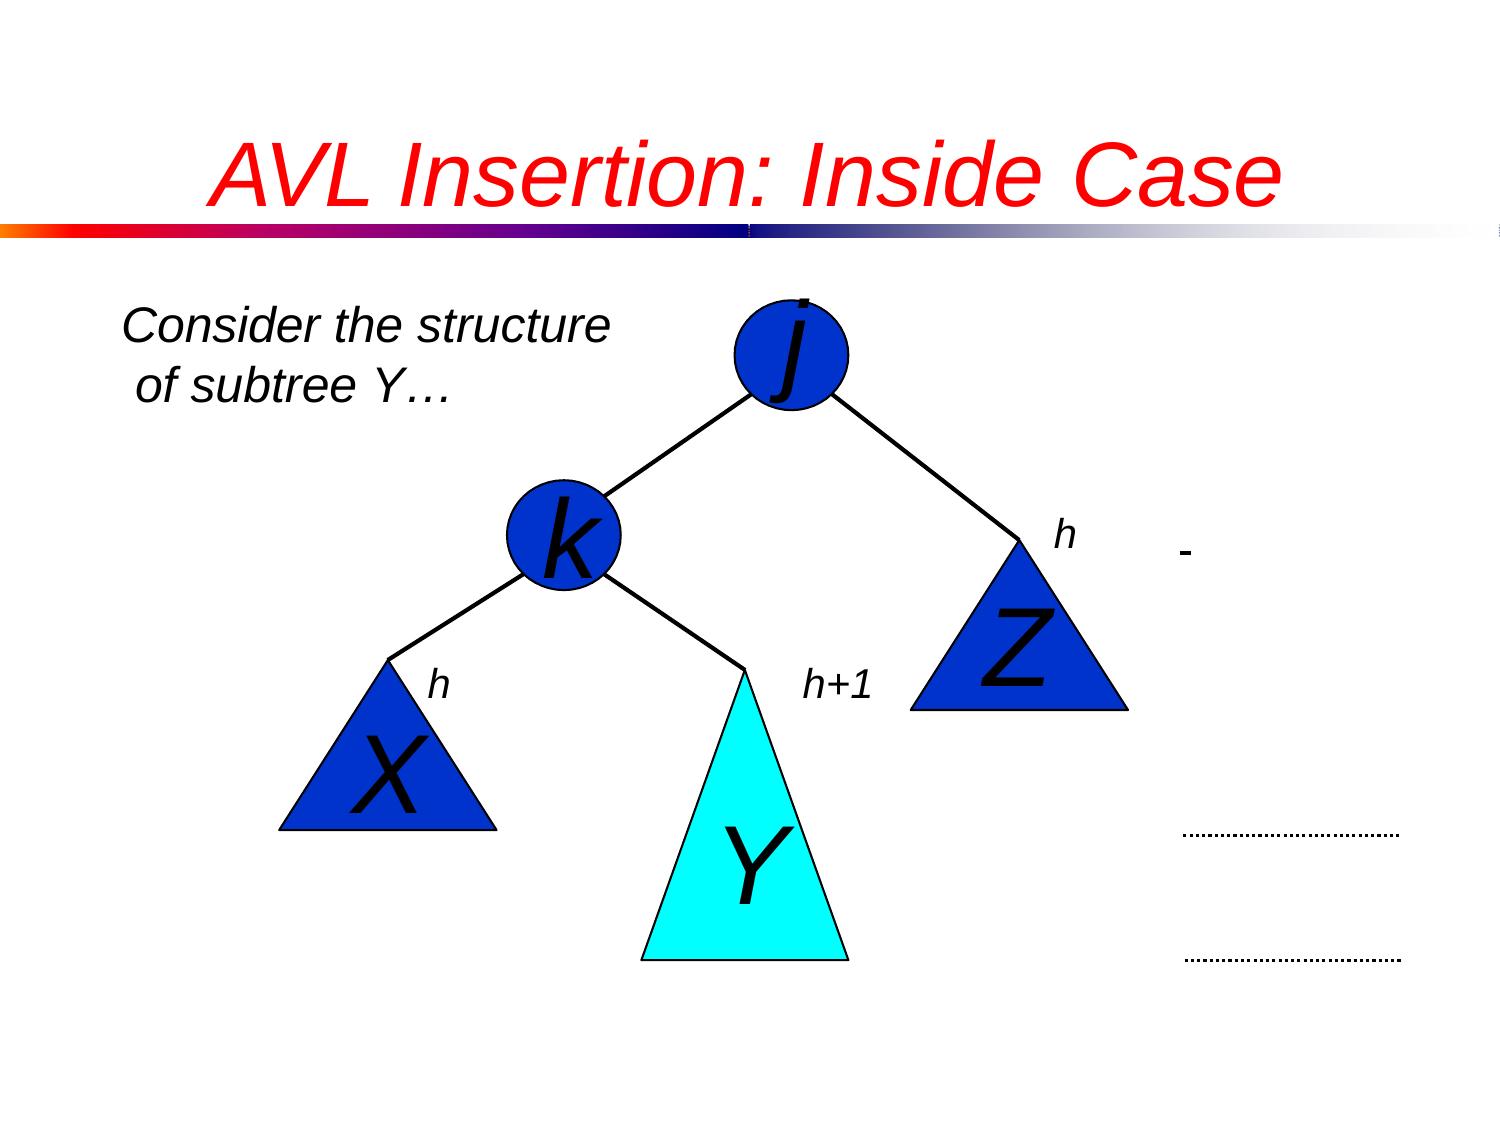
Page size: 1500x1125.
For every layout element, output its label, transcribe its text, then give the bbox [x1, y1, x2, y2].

text_box [279, 720, 349, 831]
text_box [641, 670, 849, 961]
text_box Consider the structure of subtree Y… [119, 290, 616, 413]
text_box [430, 725, 497, 831]
text_box [810, 303, 849, 408]
title j [780, 266, 810, 457]
text_box h [425, 654, 453, 707]
text_box h+1 [800, 654, 876, 707]
text_box [0, 224, 1500, 238]
text_box AVL Insertion: Inside Case [208, 112, 1292, 225]
text_box [506, 485, 540, 585]
text_box k [540, 463, 601, 601]
text_box [734, 301, 780, 409]
text_box X [349, 698, 430, 836]
text_box h Z [981, 497, 1078, 710]
text_box [601, 493, 621, 577]
text_box [1177, 504, 1411, 557]
text_box [363, 660, 413, 698]
text_box Y [711, 790, 791, 928]
text_box [910, 600, 1129, 711]
